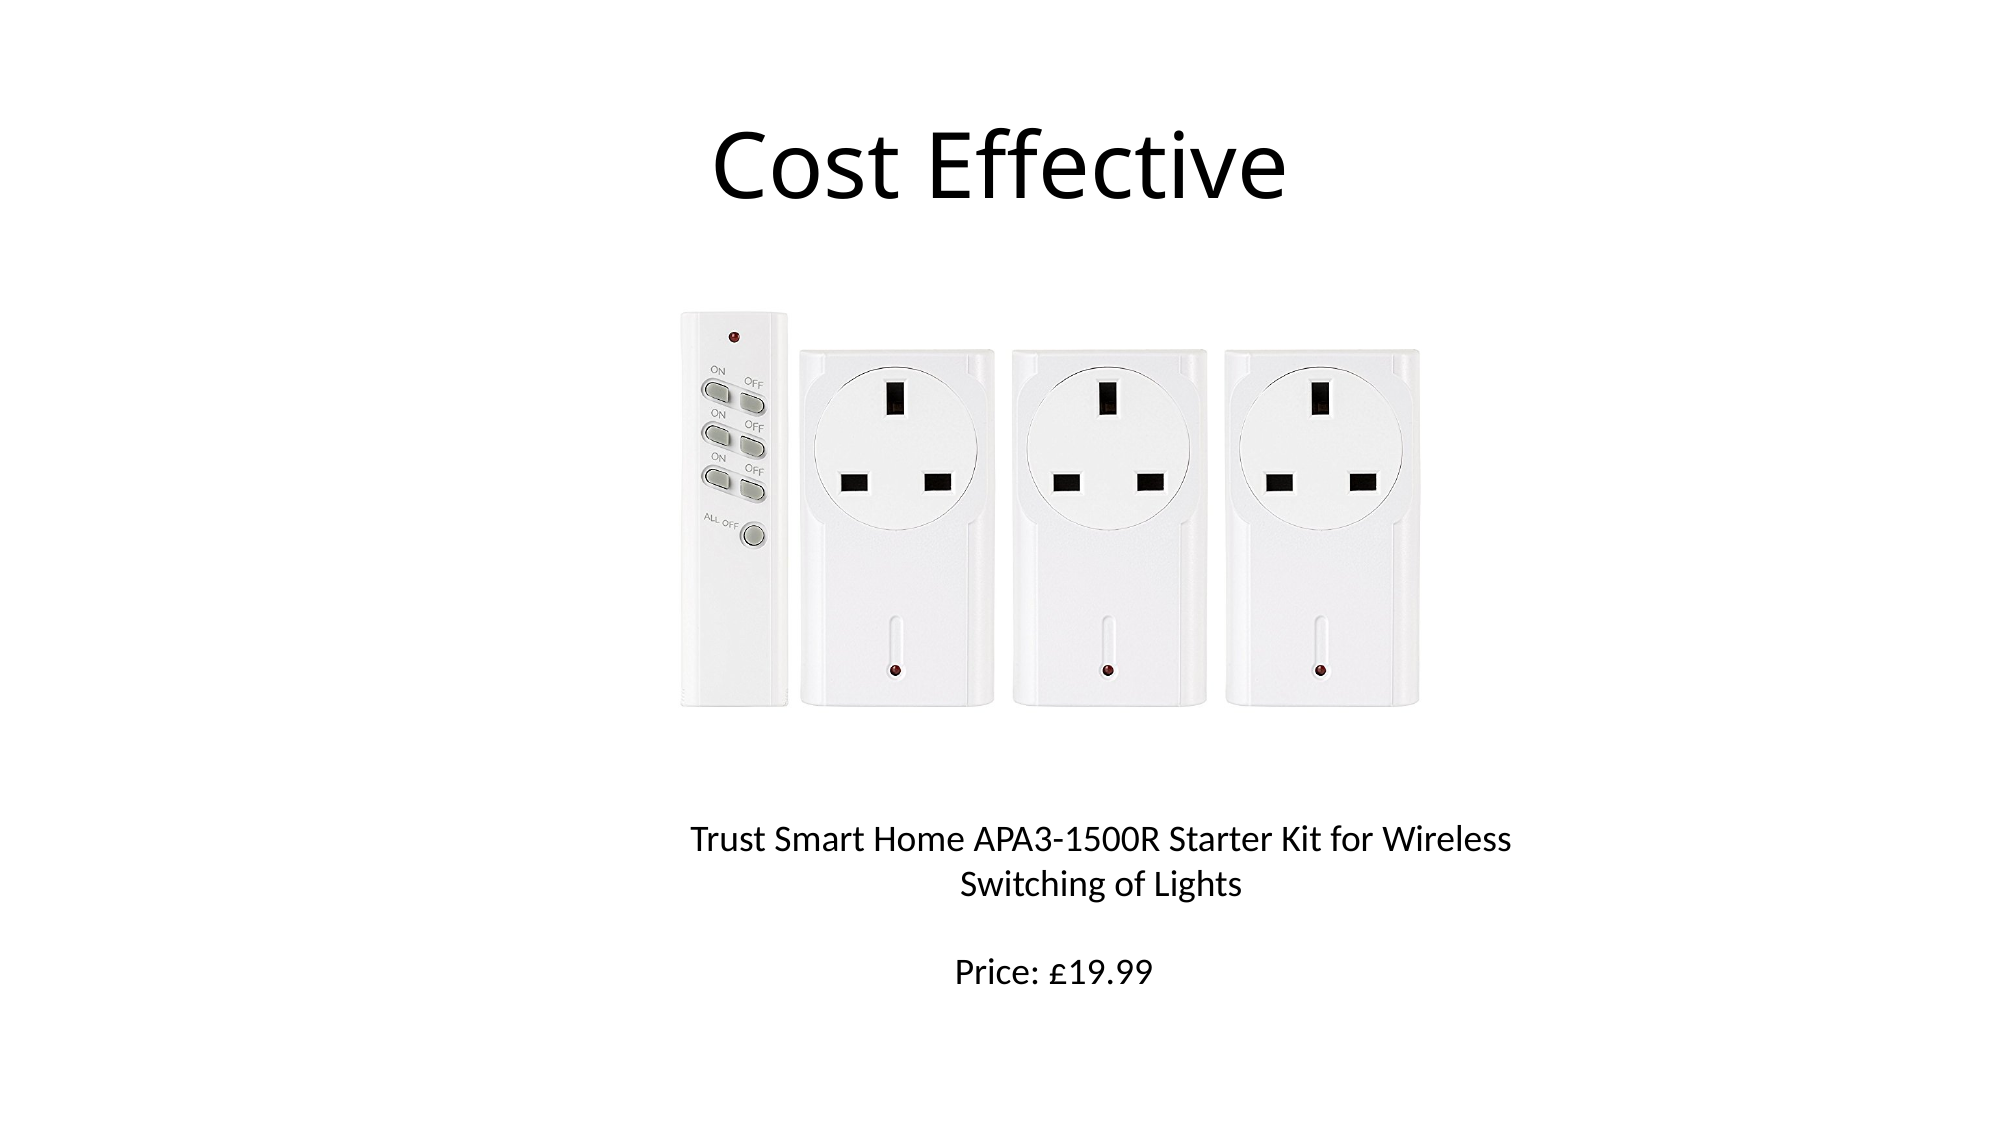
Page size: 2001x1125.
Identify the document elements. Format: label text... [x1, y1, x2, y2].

picture [558, 245, 1533, 773]
title Cost Effective [137, 59, 1863, 278]
text_box Price: £19.99 [835, 939, 1273, 1000]
text_box Trust Smart Home APA3-1500R Starter Kit for Wireless Switching of Lights [659, 806, 1544, 911]
